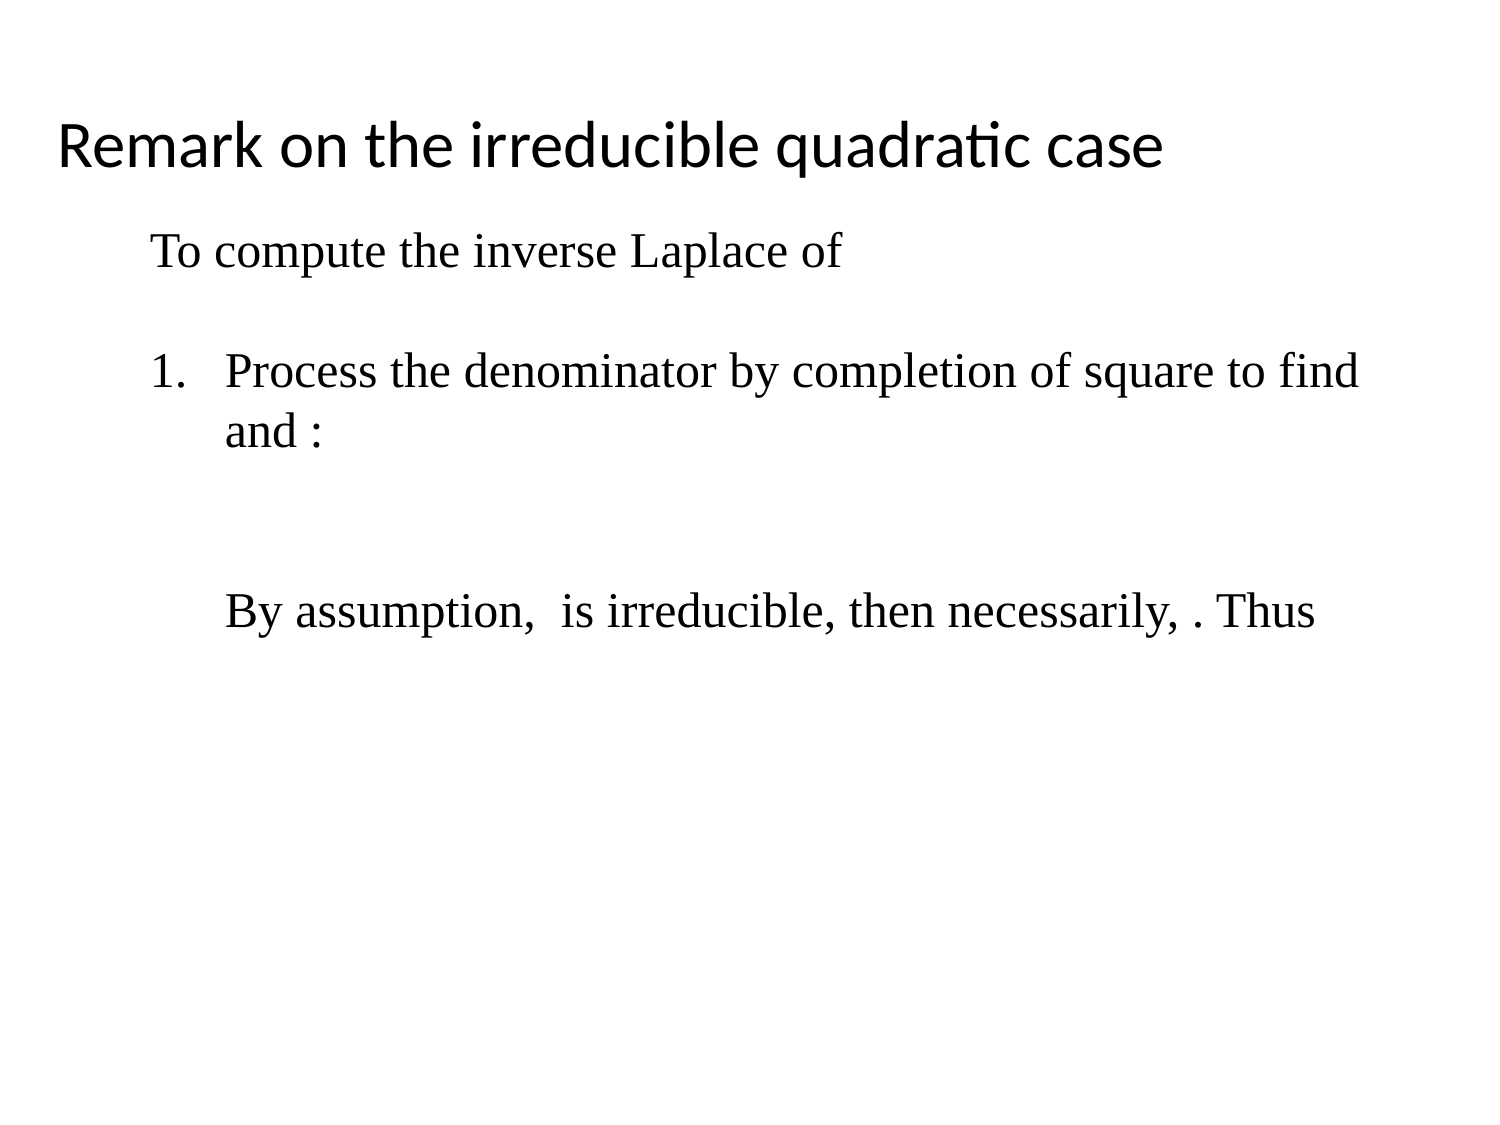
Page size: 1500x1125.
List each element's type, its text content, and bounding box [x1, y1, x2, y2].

text_box Remark on the irreducible quadratic case [42, 93, 1343, 188]
